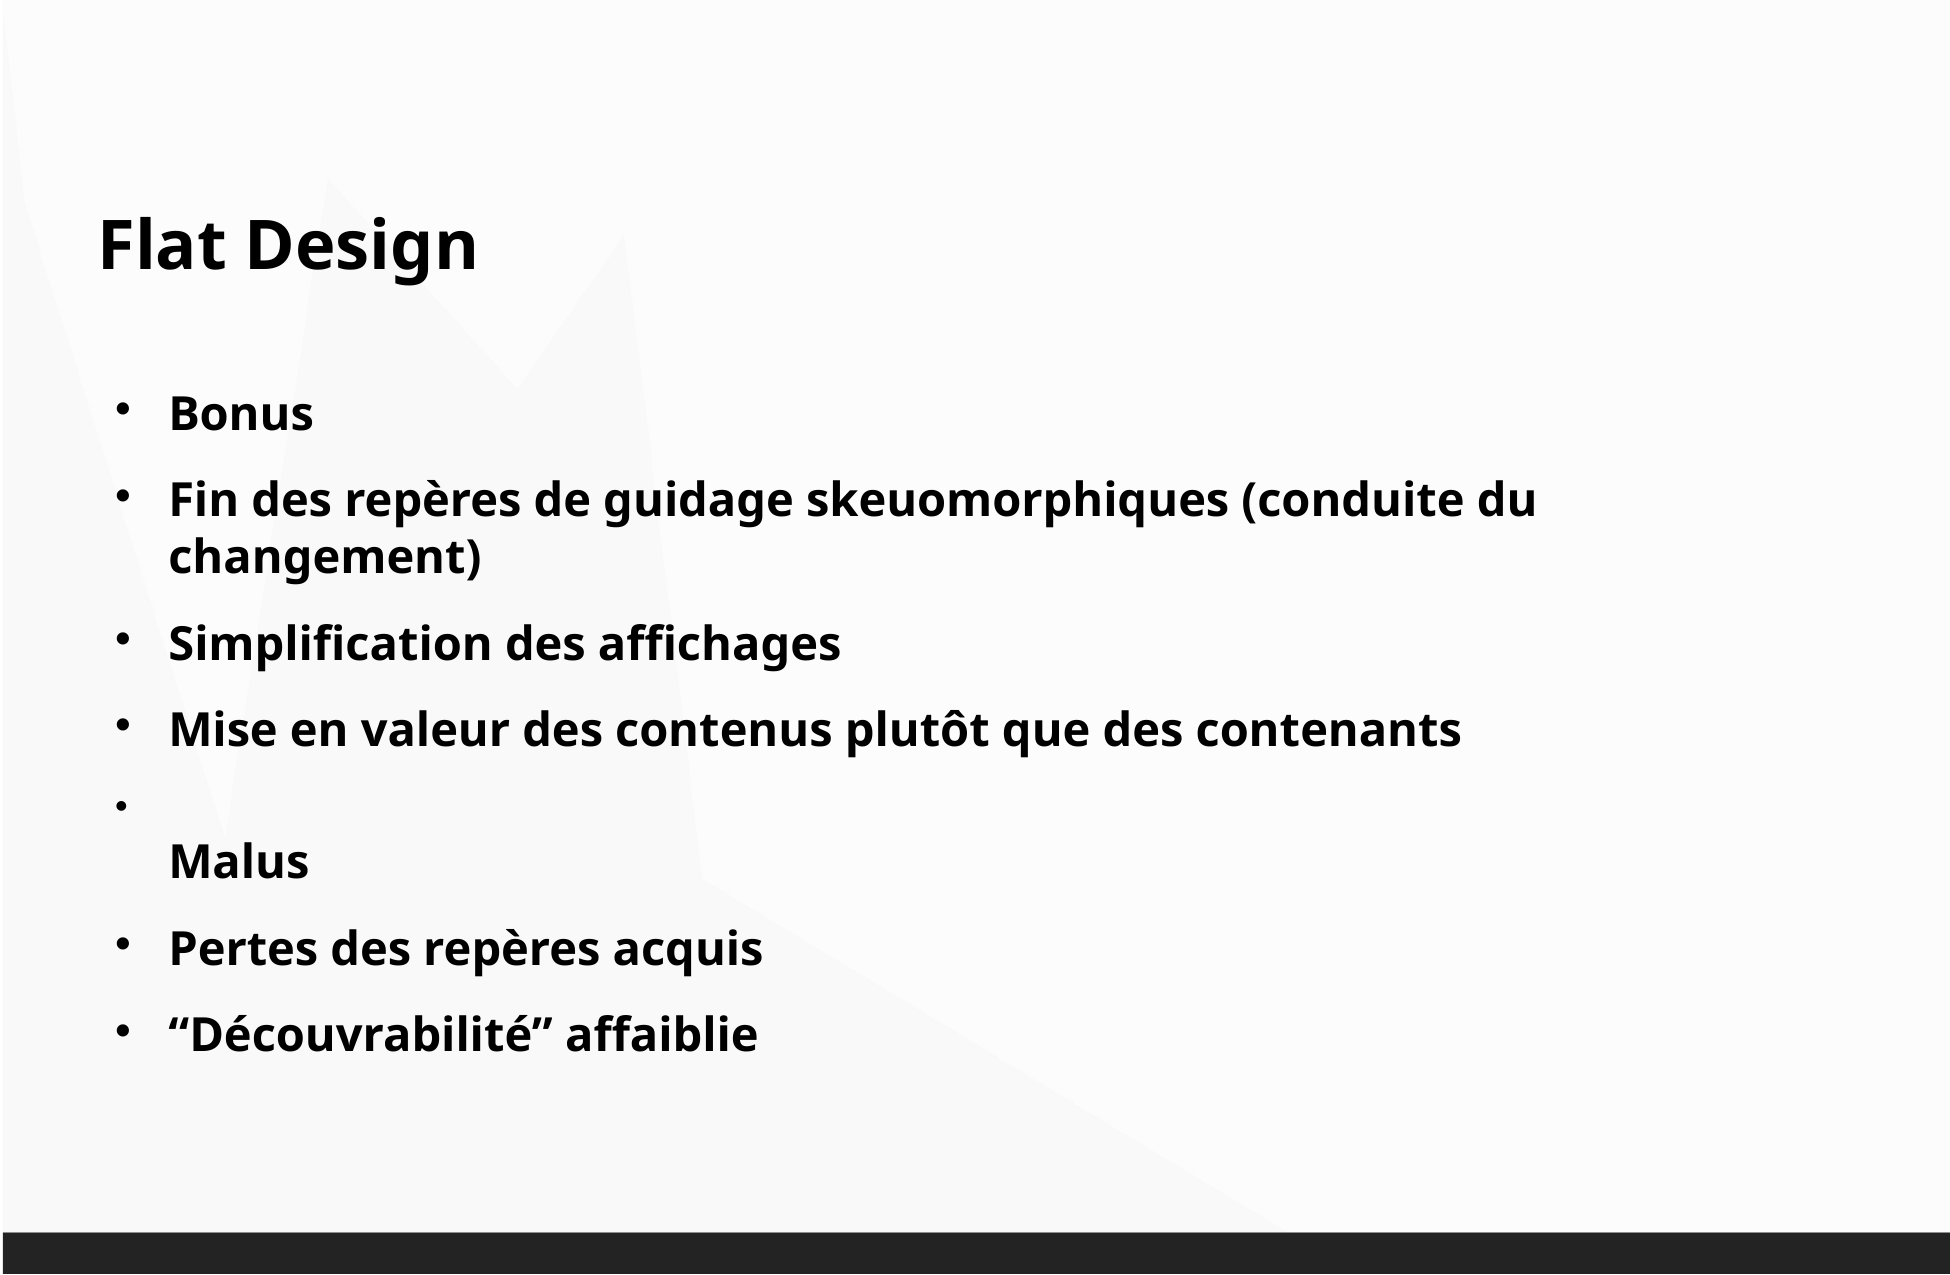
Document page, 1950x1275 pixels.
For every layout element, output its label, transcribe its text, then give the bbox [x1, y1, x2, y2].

text_box Bonus Fin des repères de guidage skeuomorphiques (conduite du changement) Simplification des affichages Mise en valeur des contenus plutôt que des contenants Malus Pertes des repères acquis “Découvrabilité” affaiblie [97, 383, 1853, 1123]
picture [2, 0, 1950, 1275]
text_box Flat Design [97, 135, 1853, 349]
